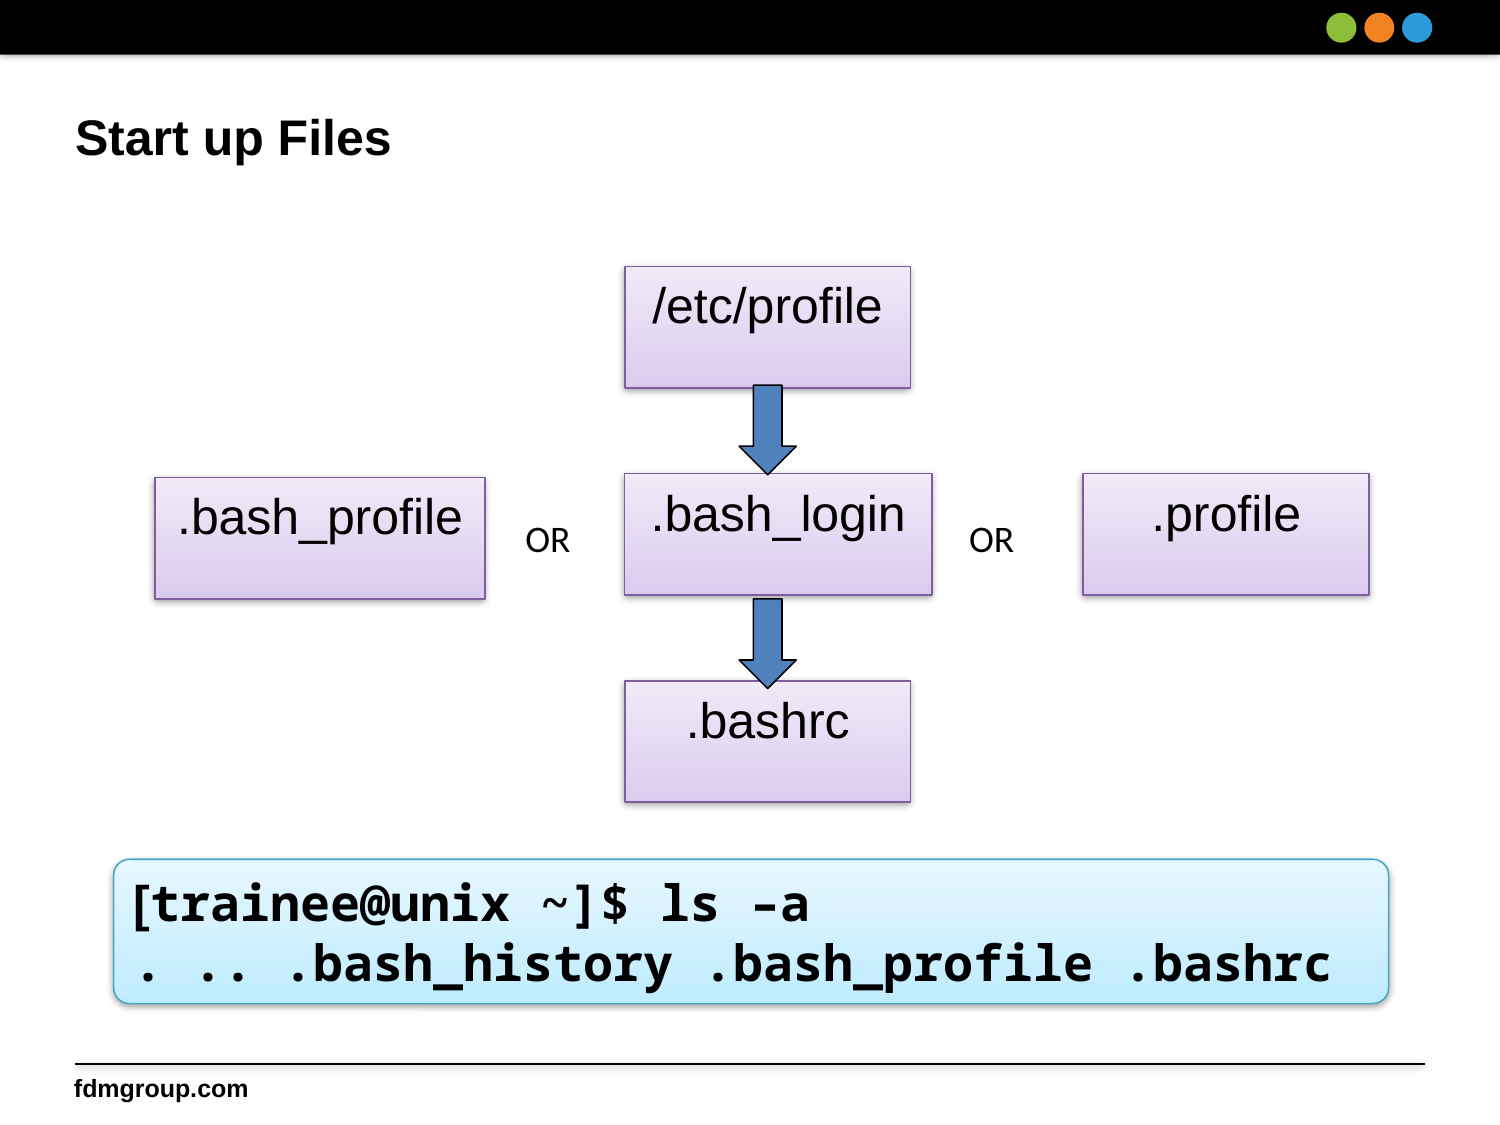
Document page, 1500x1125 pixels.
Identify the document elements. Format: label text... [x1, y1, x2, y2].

title Start up Files [75, 105, 1425, 174]
text_box [trainee@unix ~]$ ls –a . .. .bash_history .bash_profile .bashrc [112, 858, 1390, 1005]
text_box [154, 266, 1370, 803]
